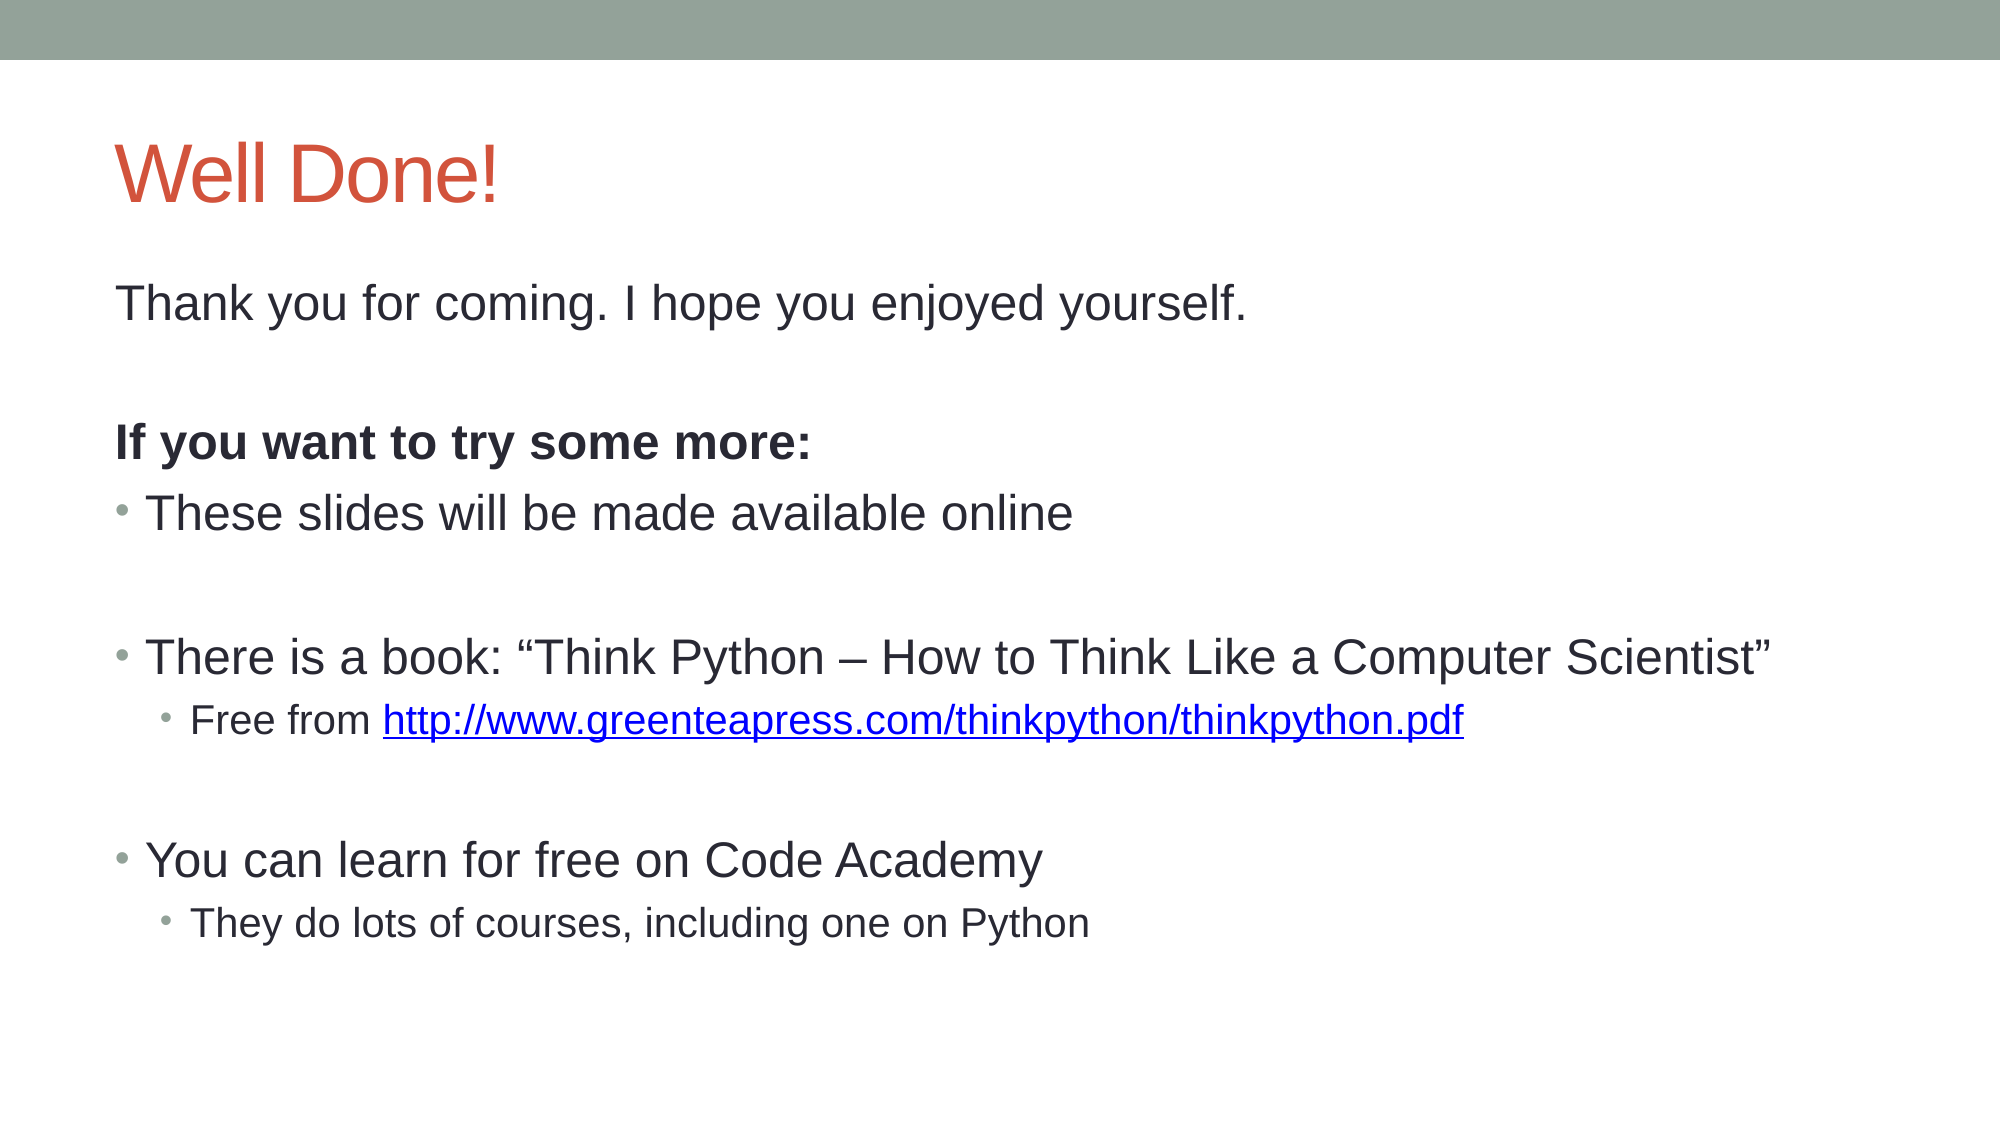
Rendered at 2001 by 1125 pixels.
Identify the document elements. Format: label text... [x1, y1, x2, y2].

title Well Done! [99, 87, 1900, 250]
list Thank you for coming. I hope you enjoyed yourself. If you want to try some more: These slides will be made available online There is a book: “Think Python – How to Think Like a Computer Scientist” Free from http://www.greenteapress.com/thinkpython/thinkpython.pdf You can learn for free on Code Academy They do lots of courses, including one on Python [99, 262, 1900, 1063]
